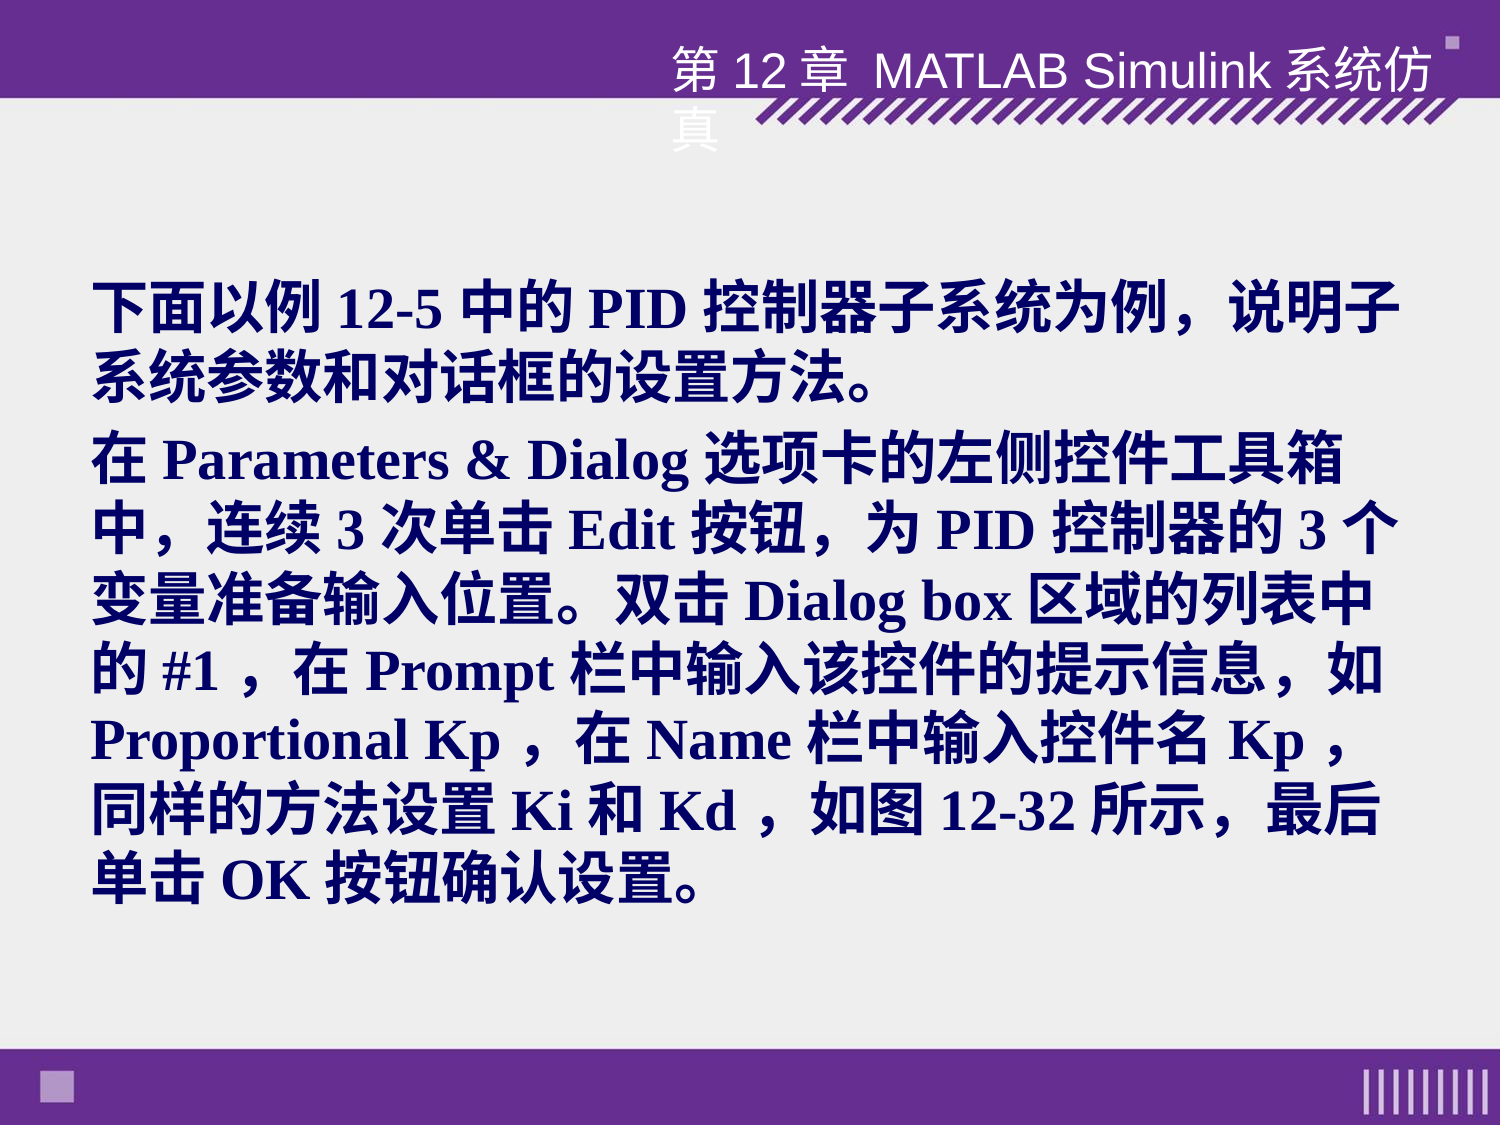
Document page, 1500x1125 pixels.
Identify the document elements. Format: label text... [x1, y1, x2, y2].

list 下面以例12-5中的PID控制器子系统为例，说明子系统参数和对话框的设置方法。 在Parameters & Dialog选项卡的左侧控件工具箱中，连续3次单击Edit按钮，为PID控制器的3个变量准备输入位置。双击Dialog box区域的列表中的#1，在Prompt栏中输入该控件的提示信息，如Proportional Kp，在Name栏中输入控件名Kp，同样的方法设置Ki和Kd，如图12-32所示，最后单击OK按钮确认设置。 [75, 262, 1425, 1005]
text_box 第12章 MATLAB Simulink系统仿真 [655, 30, 1477, 166]
picture [0, 0, 1500, 1125]
